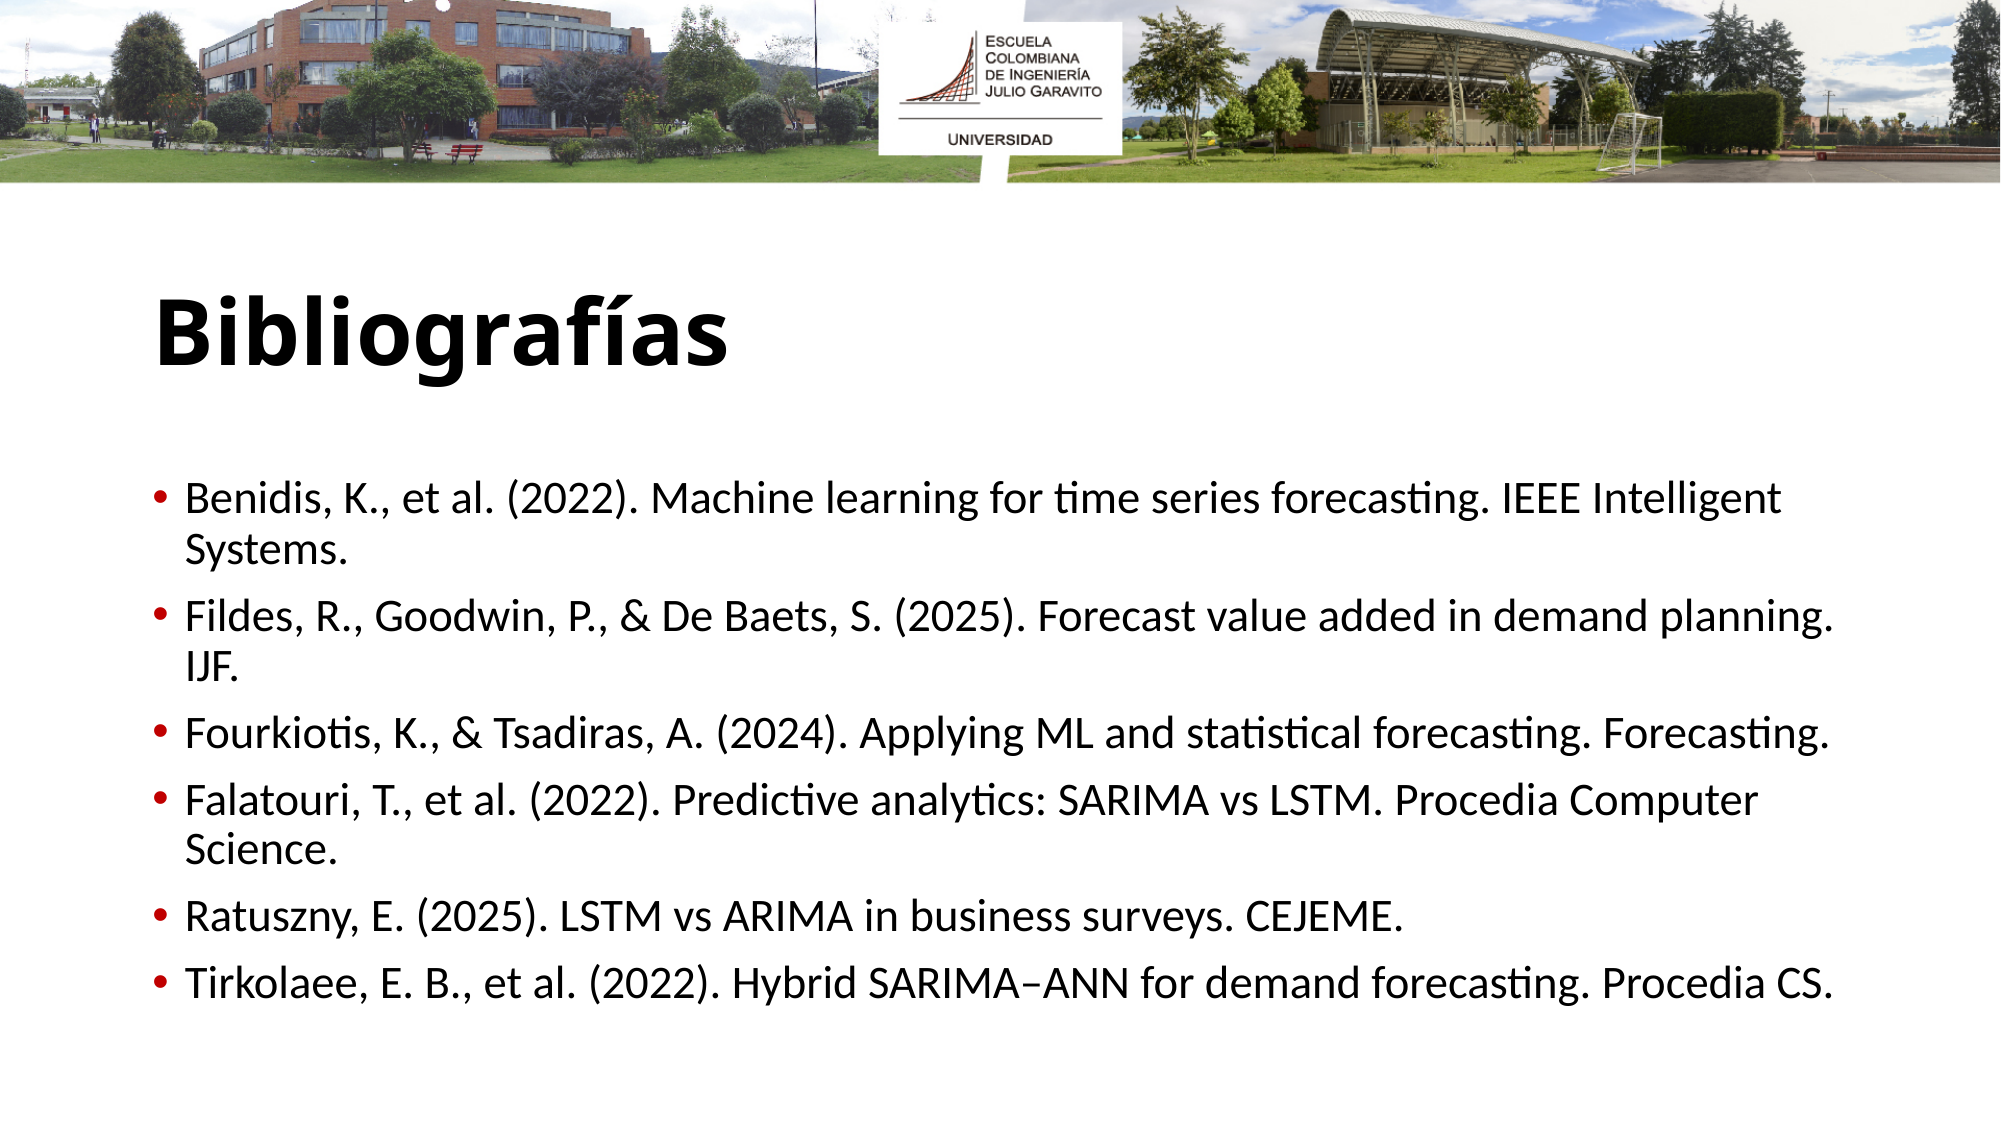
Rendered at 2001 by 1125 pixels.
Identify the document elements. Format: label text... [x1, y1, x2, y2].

list Benidis, K., et al. (2022). Machine learning for time series forecasting. IEEE Intelligent Systems. Fildes, R., Goodwin, P., & De Baets, S. (2025). Forecast value added in demand planning. IJF. Fourkiotis, K., & Tsadiras, A. (2024). Applying ML and statistical forecasting. Forecasting. Falatouri, T., et al. (2022). Predictive analytics: SARIMA vs LSTM. Procedia Computer Science. Ratuszny, E. (2025). LSTM vs ARIMA in business surveys. CEJEME. Tirkolaee, E. B., et al. (2022). Hybrid SARIMA–ANN for demand forecasting. Procedia CS. [137, 466, 1863, 1095]
picture [0, 0, 2001, 1125]
title Bibliografías [137, 226, 1863, 445]
